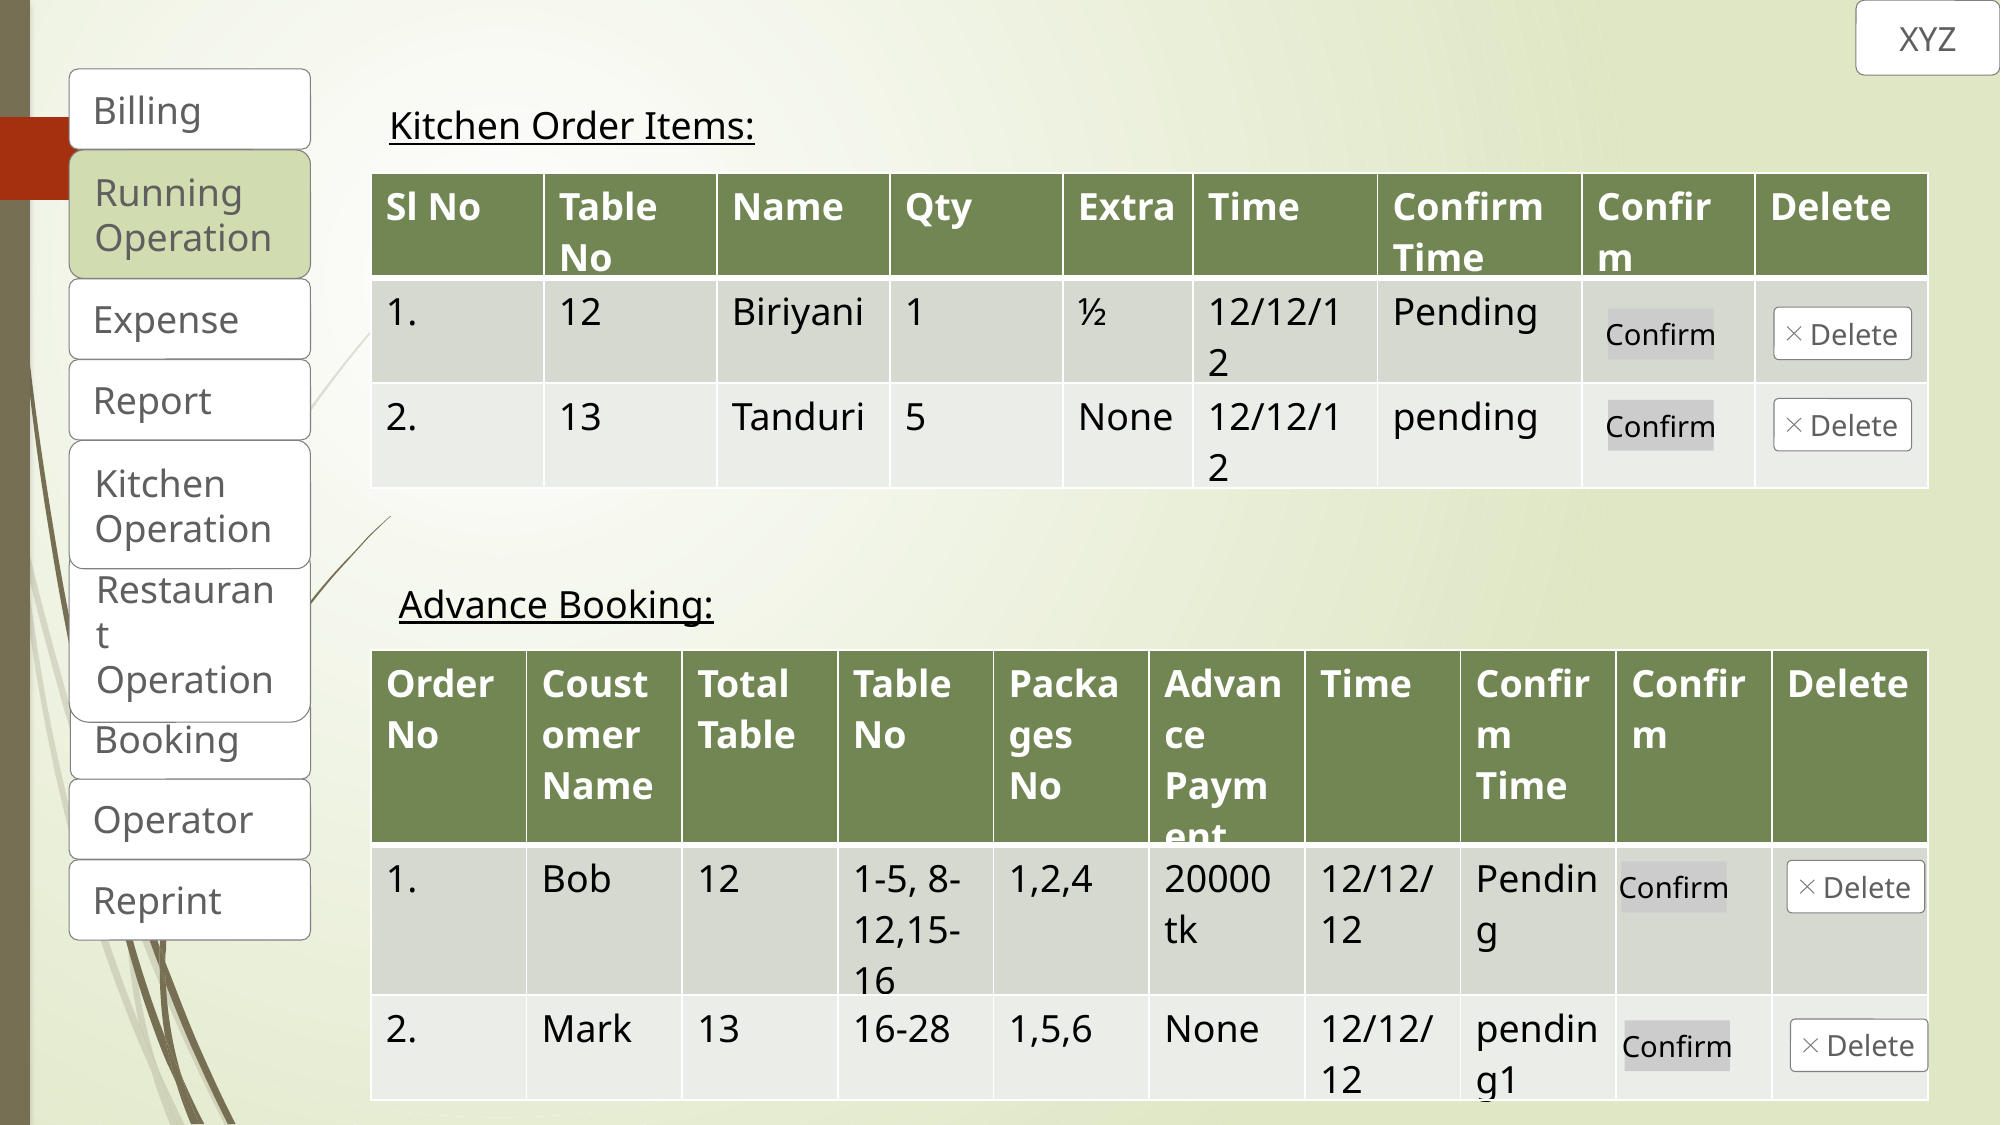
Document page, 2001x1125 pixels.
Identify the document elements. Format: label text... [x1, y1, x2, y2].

table_cell 1,2,4 [994, 848, 1148, 994]
table_header Coustomer Name [527, 651, 681, 842]
table_header Table No [545, 174, 716, 275]
table_header Table No [839, 651, 993, 842]
table_cell [1583, 384, 1754, 487]
table_cell 16-28 [839, 996, 993, 1099]
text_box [1786, 859, 1925, 914]
text_box Report [67, 359, 312, 442]
table_cell 5 [891, 384, 1062, 487]
table_header Confirm Time [1378, 174, 1581, 275]
table_header Time [1306, 651, 1460, 842]
text_box Confirm [1607, 307, 1715, 361]
table_header Name [718, 174, 889, 275]
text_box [1790, 1018, 1929, 1072]
table_cell 1. [372, 281, 543, 382]
table_cell Bob [527, 848, 681, 994]
text_box Confirm [1623, 1019, 1731, 1072]
table_cell ½ [1064, 281, 1192, 382]
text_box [1773, 398, 1912, 452]
table_cell 13 [683, 996, 837, 1099]
table_cell [1773, 996, 1927, 1099]
table_header Order No [372, 651, 526, 842]
table_cell 1,5,6 [994, 996, 1148, 1099]
text_box Advance Booking: [383, 573, 729, 634]
table_cell [1756, 281, 1927, 382]
text_box Kitchen Order Items: [374, 94, 771, 155]
table_header Confirm [1617, 651, 1771, 842]
text_box Reprint [67, 860, 312, 942]
table_cell 12/12/12 [1306, 996, 1460, 1099]
text_box XYZ [1854, 0, 2000, 77]
table_header Confirm Time [1461, 651, 1615, 842]
text_box Expense [67, 277, 312, 361]
table_cell None [1150, 996, 1304, 1099]
table_cell 12 [545, 281, 716, 382]
table_cell 1 [891, 281, 1062, 382]
table_cell 12/12/12 [1194, 281, 1377, 382]
table_cell [1773, 848, 1927, 994]
table_cell 1-5, 8-12,15-16 [839, 848, 993, 994]
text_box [1773, 306, 1912, 361]
table_cell Pending [1378, 281, 1581, 382]
text_box Billing [67, 67, 312, 150]
table_cell 20000 tk [1150, 848, 1304, 994]
text_box Confirm [1607, 399, 1715, 452]
table_cell 12 [683, 848, 837, 994]
table_cell 2. [372, 384, 543, 487]
table_cell [1617, 996, 1771, 1099]
table_cell Mark [527, 996, 681, 1099]
table_header Time [1194, 174, 1377, 275]
table_cell Biriyani [718, 281, 889, 382]
table_header Extra [1064, 174, 1192, 275]
table_header Total Table [683, 651, 837, 842]
text_box Confirm [1620, 860, 1728, 914]
table_cell 12/12/12 [1306, 848, 1460, 994]
table_cell Tanduri [718, 384, 889, 487]
table_cell Pending [1461, 848, 1615, 994]
table_cell 1. [372, 848, 526, 994]
table_cell [1617, 848, 1771, 994]
table_header Packages No [994, 651, 1148, 842]
table_header Sl No [372, 174, 543, 275]
table_cell 13 [545, 384, 716, 487]
table_cell pending [1378, 384, 1581, 487]
table_header Confirm [1583, 174, 1754, 275]
table_cell 2. [372, 996, 526, 1099]
table_cell [1756, 384, 1927, 487]
text_box Restaurant Operation [67, 560, 312, 724]
table_cell pending1 [1461, 996, 1615, 1099]
table_header Delete [1756, 174, 1927, 275]
text_box Booking [69, 709, 312, 781]
text_box Running Operation [67, 148, 312, 278]
table_cell 12/12/12 [1194, 384, 1377, 487]
table_header Qty [891, 174, 1062, 275]
table_header Advance Payment [1150, 651, 1304, 842]
text_box Kitchen Operation [67, 441, 312, 571]
text_box Operator [67, 778, 312, 861]
table_cell [1583, 281, 1754, 382]
table_cell None [1064, 384, 1192, 487]
table_header Delete [1773, 651, 1927, 842]
